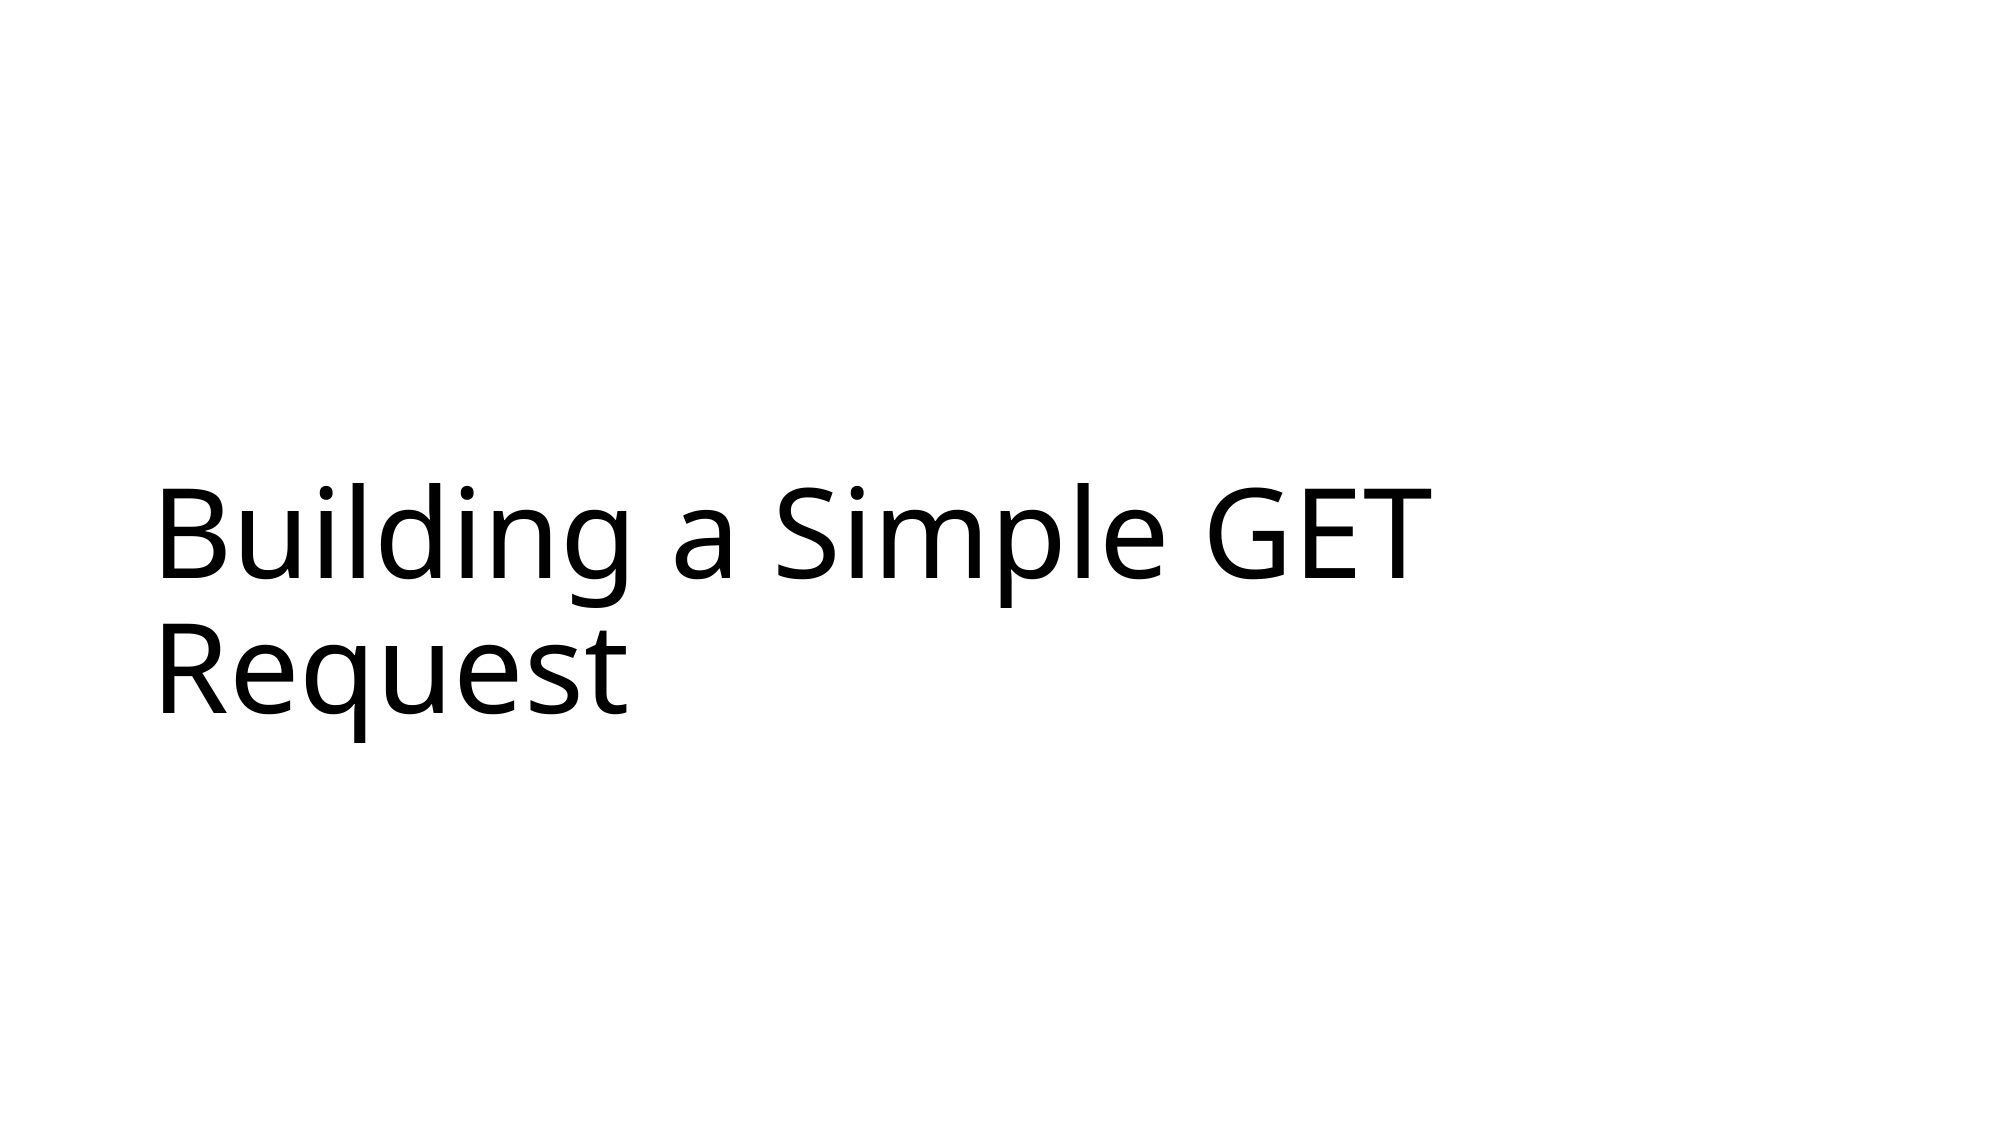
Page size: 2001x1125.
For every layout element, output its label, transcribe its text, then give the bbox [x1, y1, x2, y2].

title Building a Simple GET Request [136, 280, 1862, 749]
